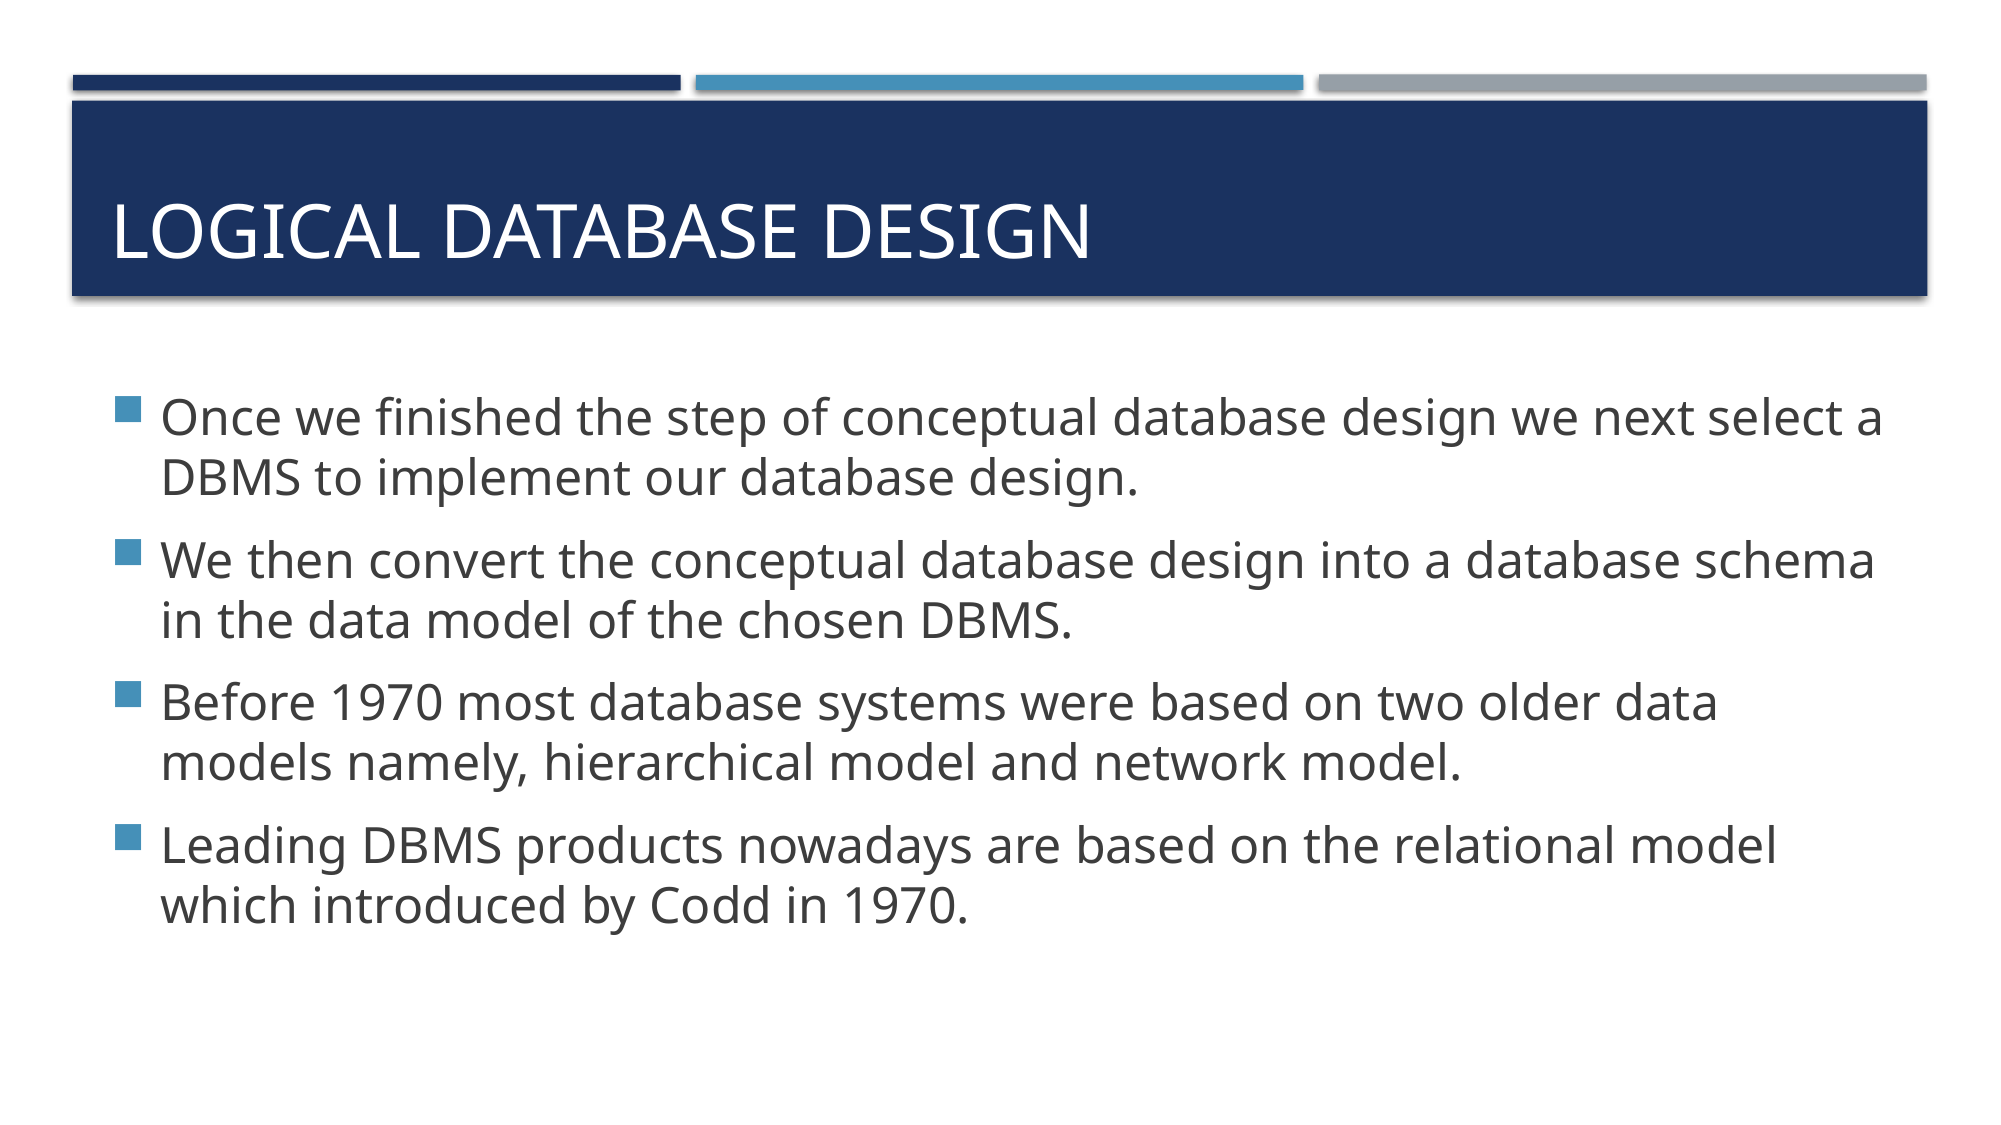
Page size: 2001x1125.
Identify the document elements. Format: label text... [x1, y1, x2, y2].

list Once we finished the step of conceptual database design we next select a DBMS to implement our database design. We then convert the conceptual database design into a database schema in the data model of the chosen DBMS. Before 1970 most database systems were based on two older data models namely, hierarchical model and network model. Leading DBMS products nowadays are based on the relational model which introduced by Codd in 1970. [95, 357, 1905, 962]
title Logical database design [95, 115, 1905, 282]
